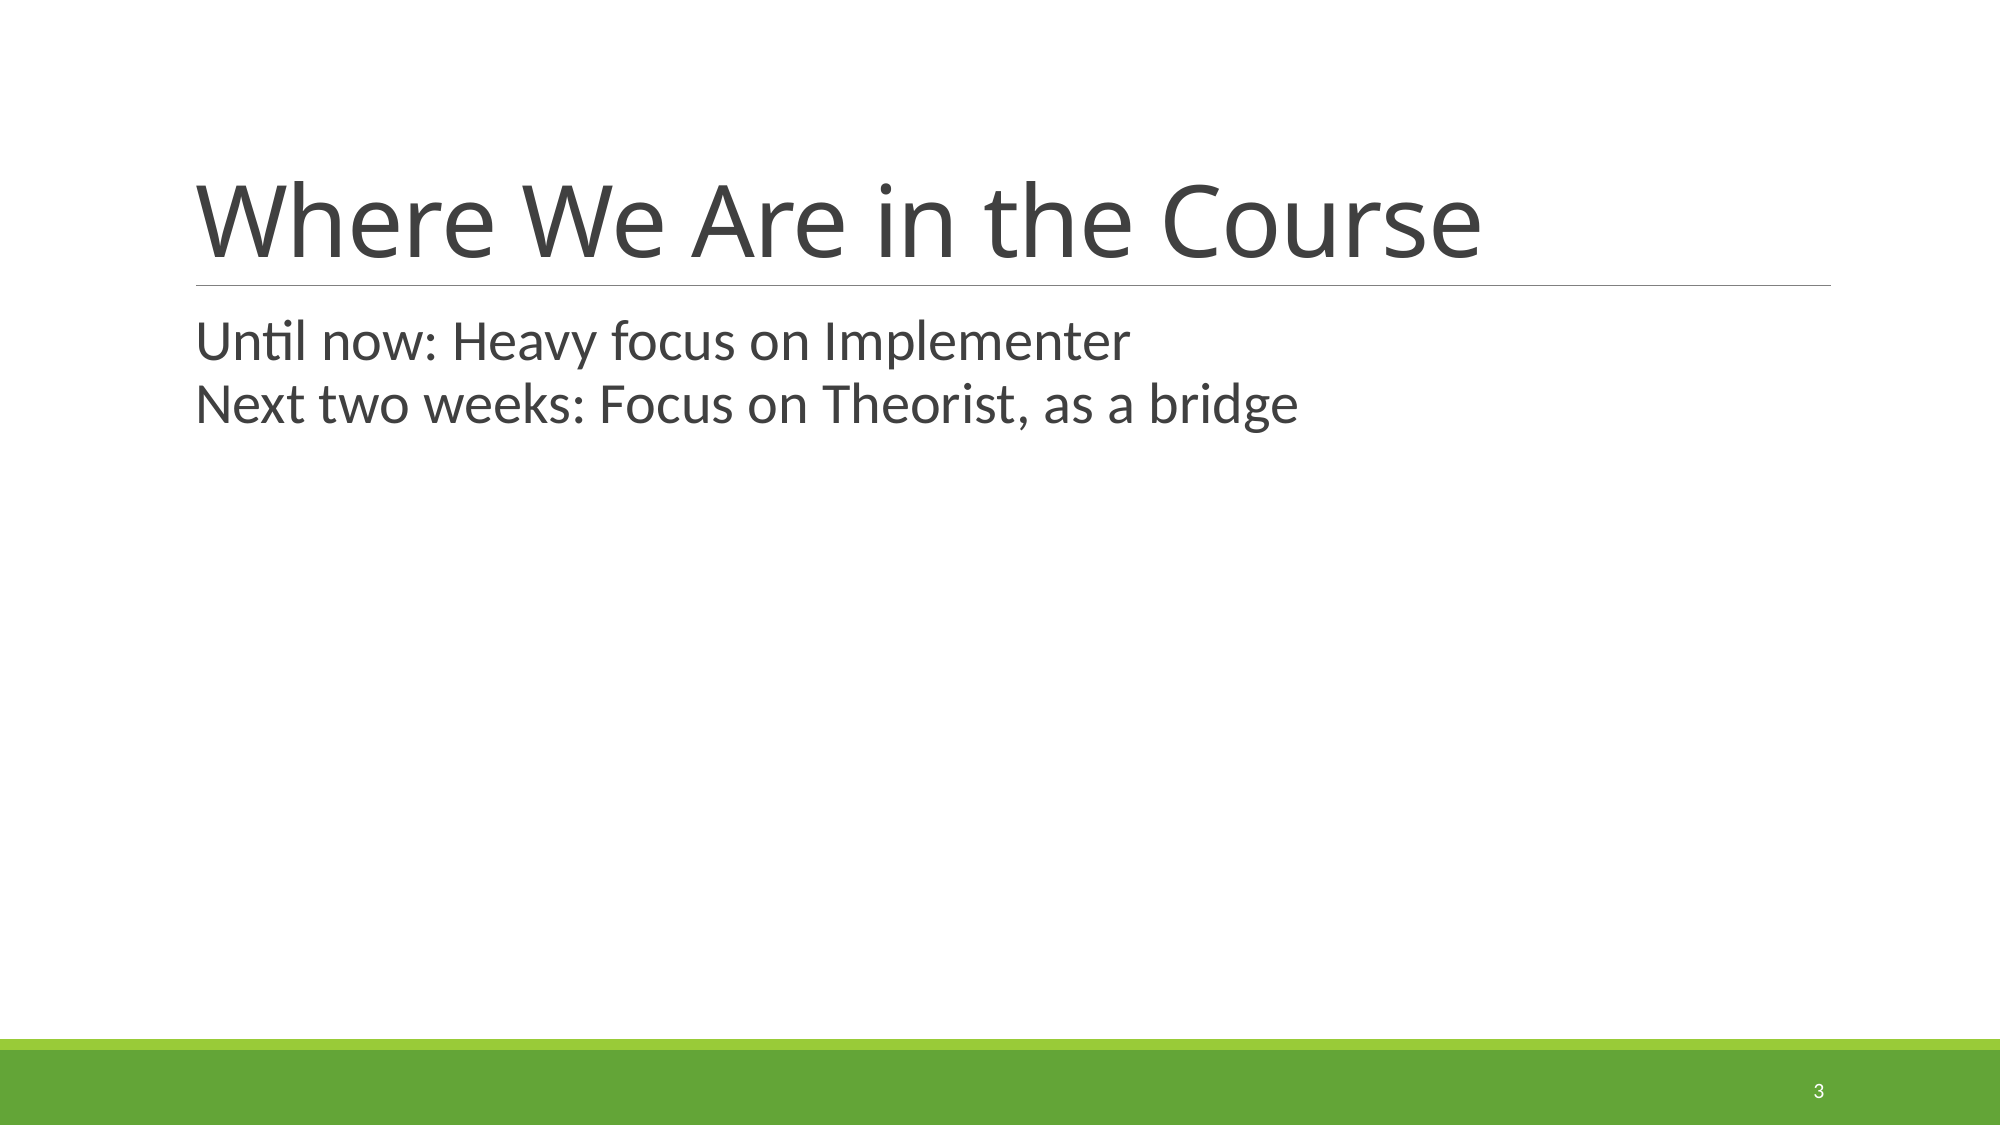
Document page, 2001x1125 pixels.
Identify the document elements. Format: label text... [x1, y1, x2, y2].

slide_number 3 [1624, 1059, 1840, 1120]
list Until now: Heavy focus on Implementer Next two weeks: Focus on Theorist, as a bridge [180, 302, 1830, 963]
title Where We Are in the Course [180, 47, 1830, 285]
